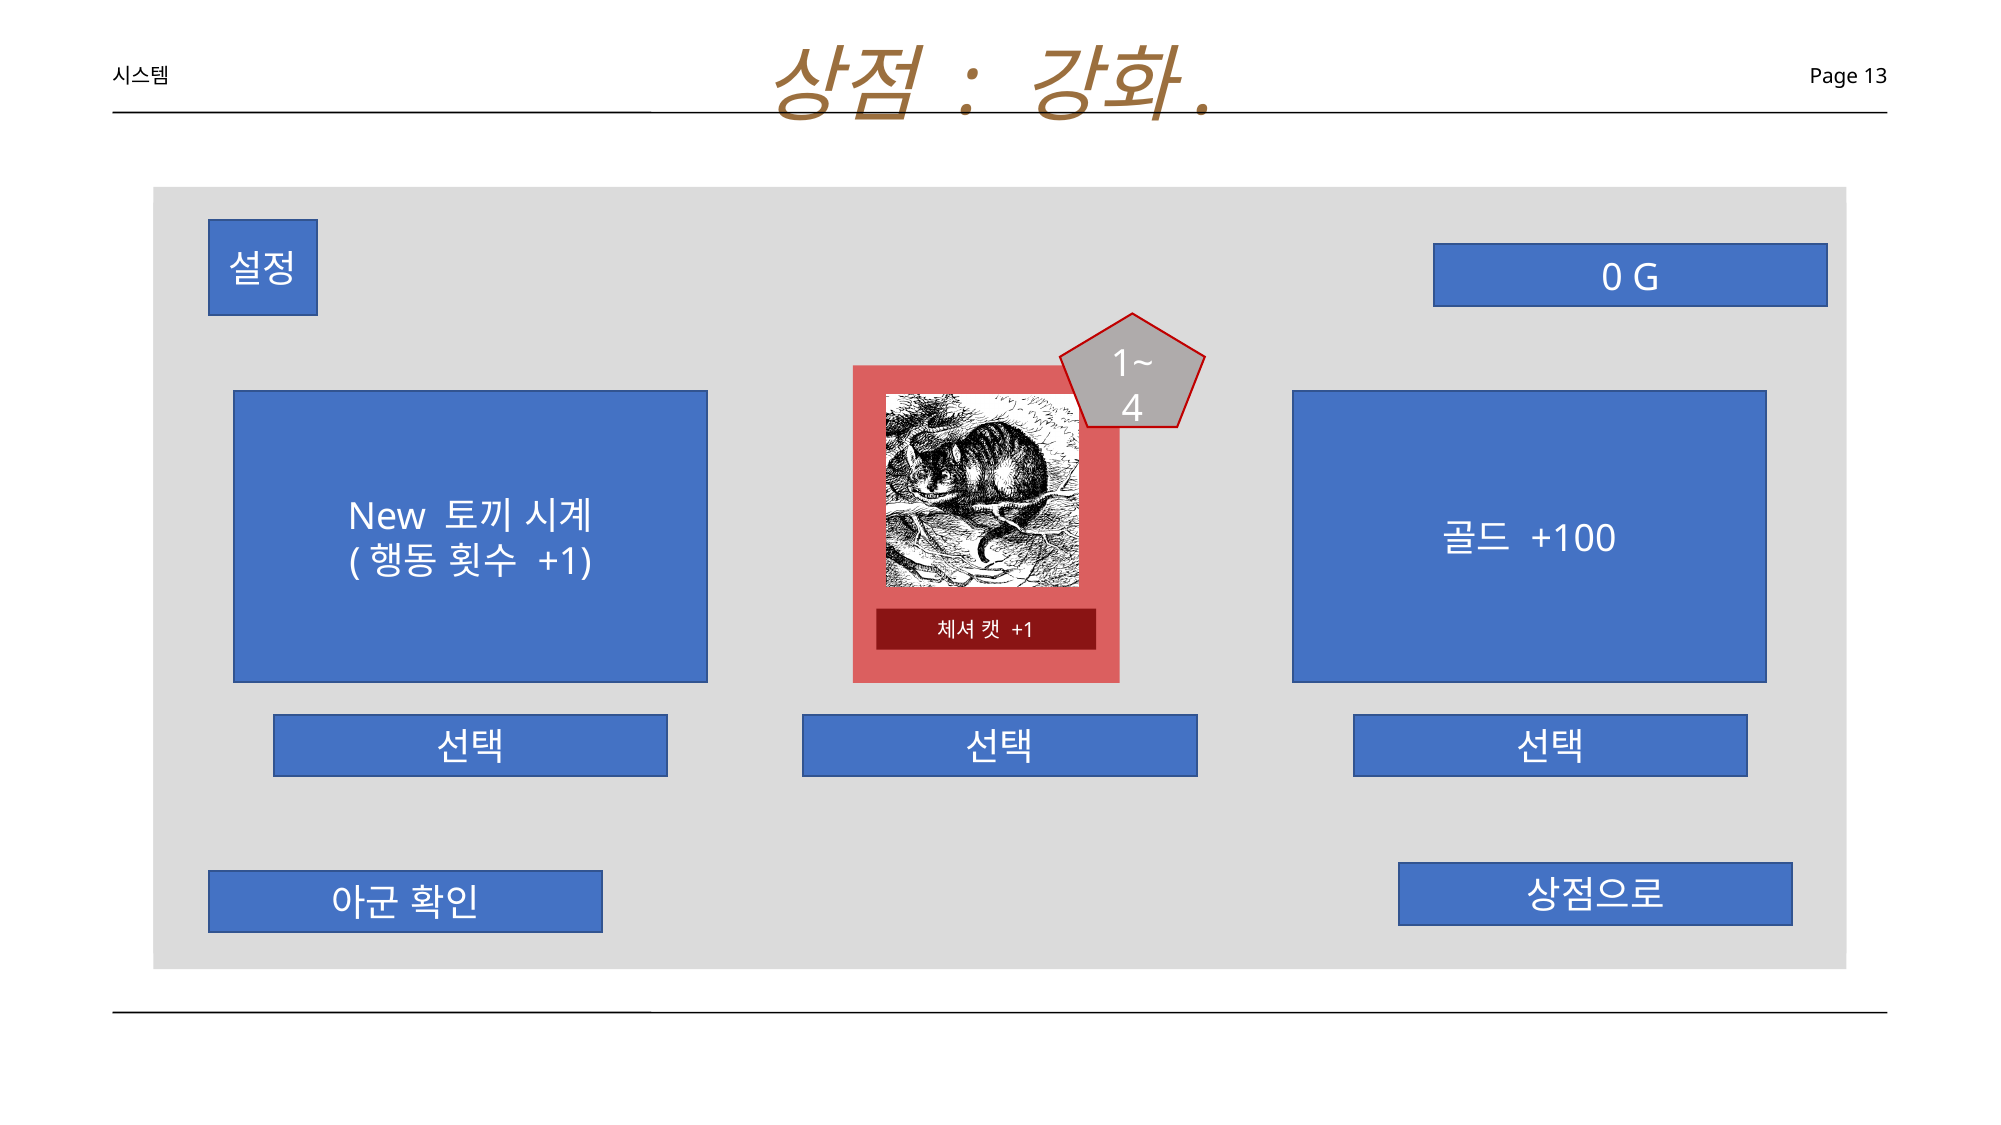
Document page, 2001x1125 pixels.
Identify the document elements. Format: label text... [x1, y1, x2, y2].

text_box 시스템 [112, 58, 495, 88]
text_box 상점 : 강화.선택 [697, 0, 1302, 112]
text_box 상점 : 강화.선택 [697, 113, 1302, 186]
text_box Page 13 [1505, 58, 1888, 88]
text_box [152, 186, 1847, 954]
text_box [153, 202, 1847, 970]
